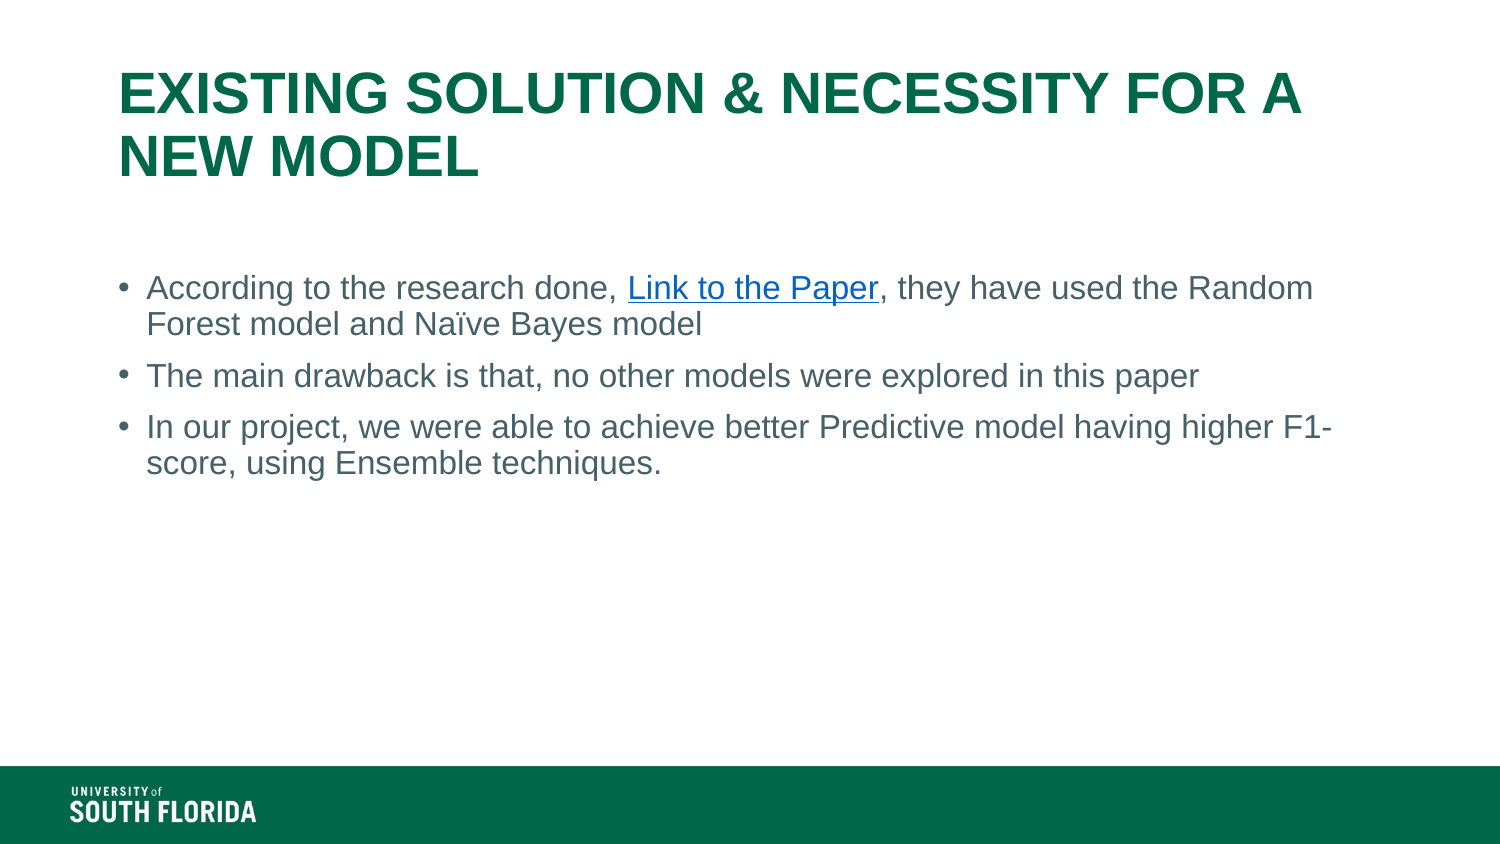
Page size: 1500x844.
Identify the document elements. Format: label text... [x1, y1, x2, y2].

list According to the research done, Link to the Paper, they have used the Random Forest model and Naïve Bayes model The main drawback is that, no other models were explored in this paper In our project, we were able to achieve better Predictive model having higher F1-score, using Ensemble techniques. [103, 263, 1397, 799]
picture [0, 0, 1500, 844]
title EXISTING SOLUTION & NECESSITY FOR A NEW MODEL [103, 44, 1397, 208]
